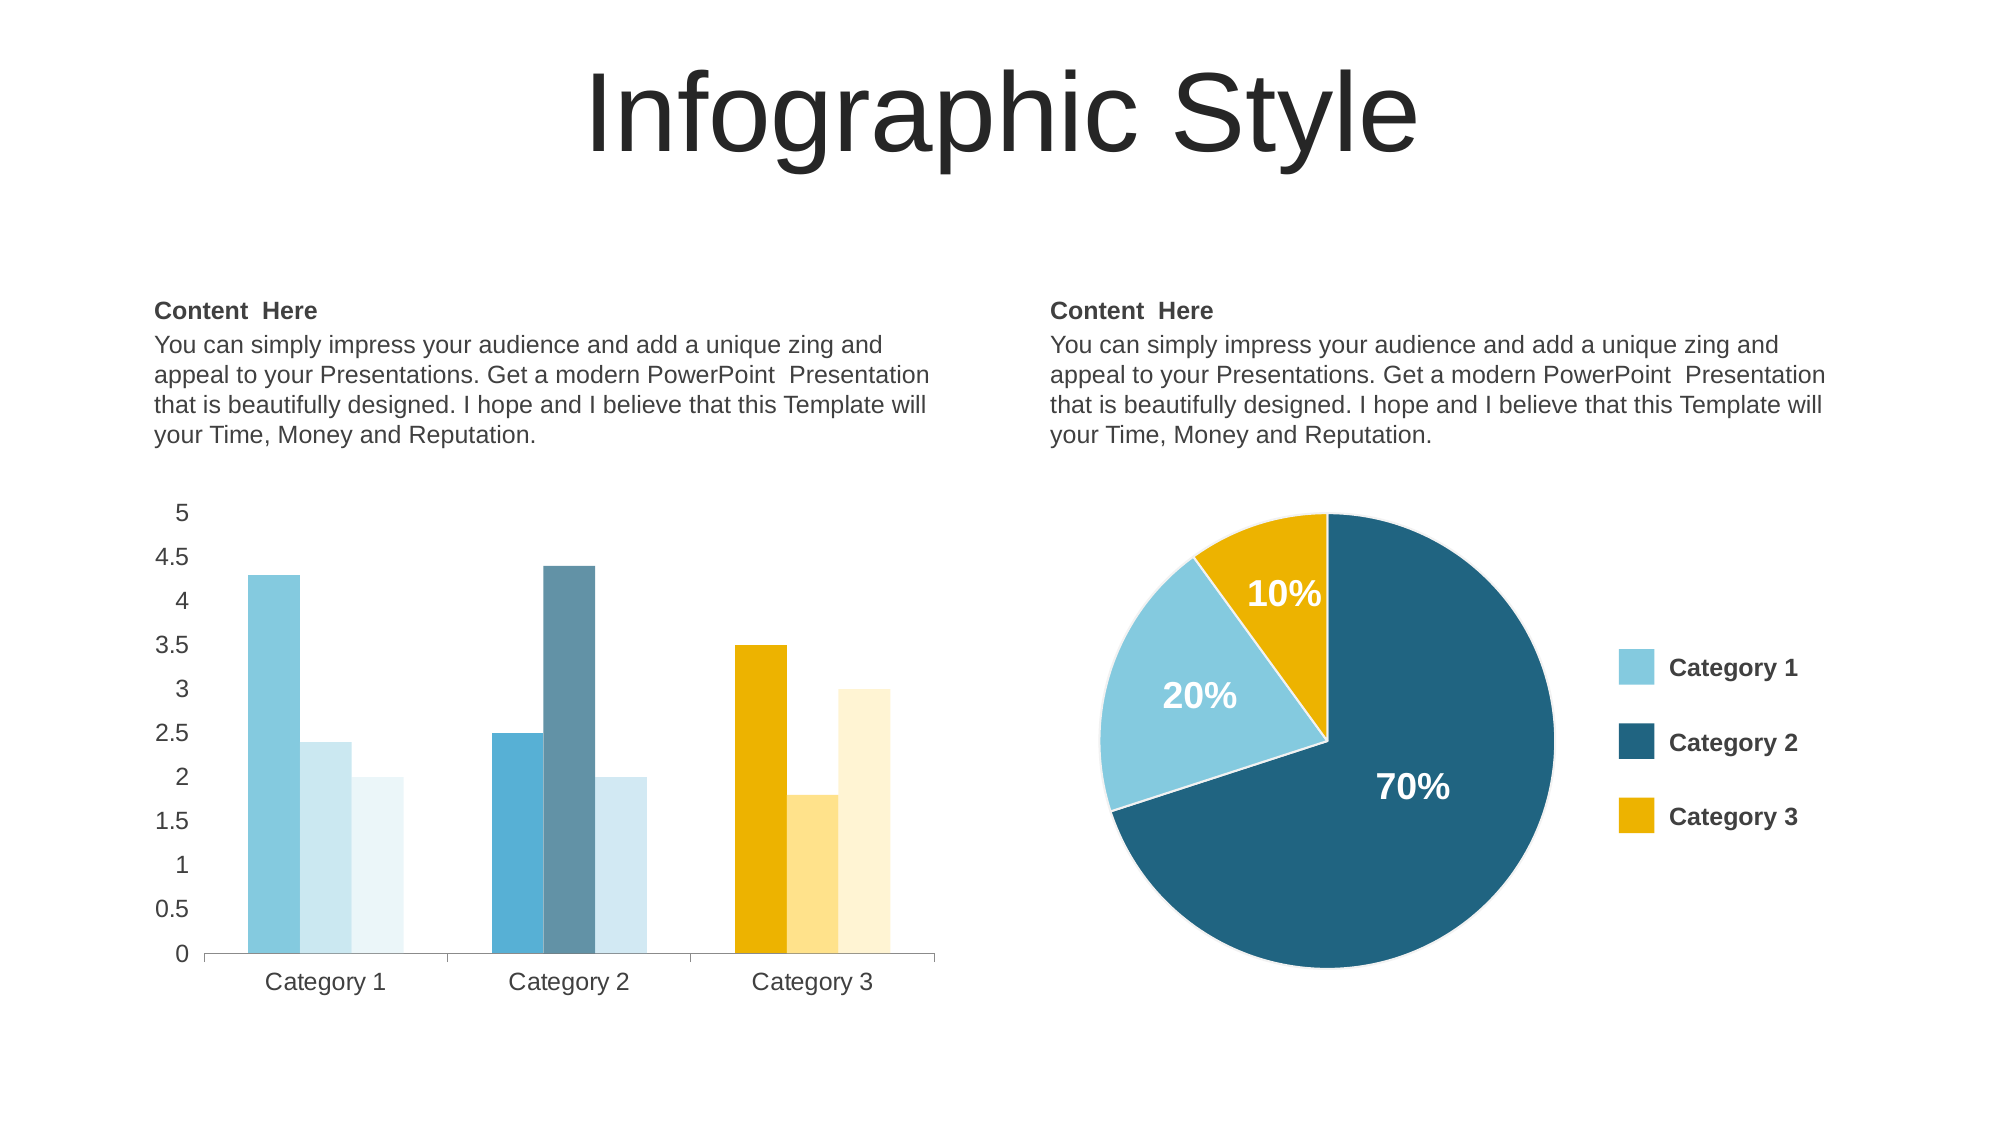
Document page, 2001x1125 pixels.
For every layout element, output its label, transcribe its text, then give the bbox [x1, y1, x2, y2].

list Infographic Style [53, 55, 1952, 175]
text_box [1035, 287, 1863, 458]
chart [1089, 503, 1565, 979]
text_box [139, 287, 967, 458]
chart [138, 489, 951, 1006]
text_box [1618, 644, 1818, 838]
